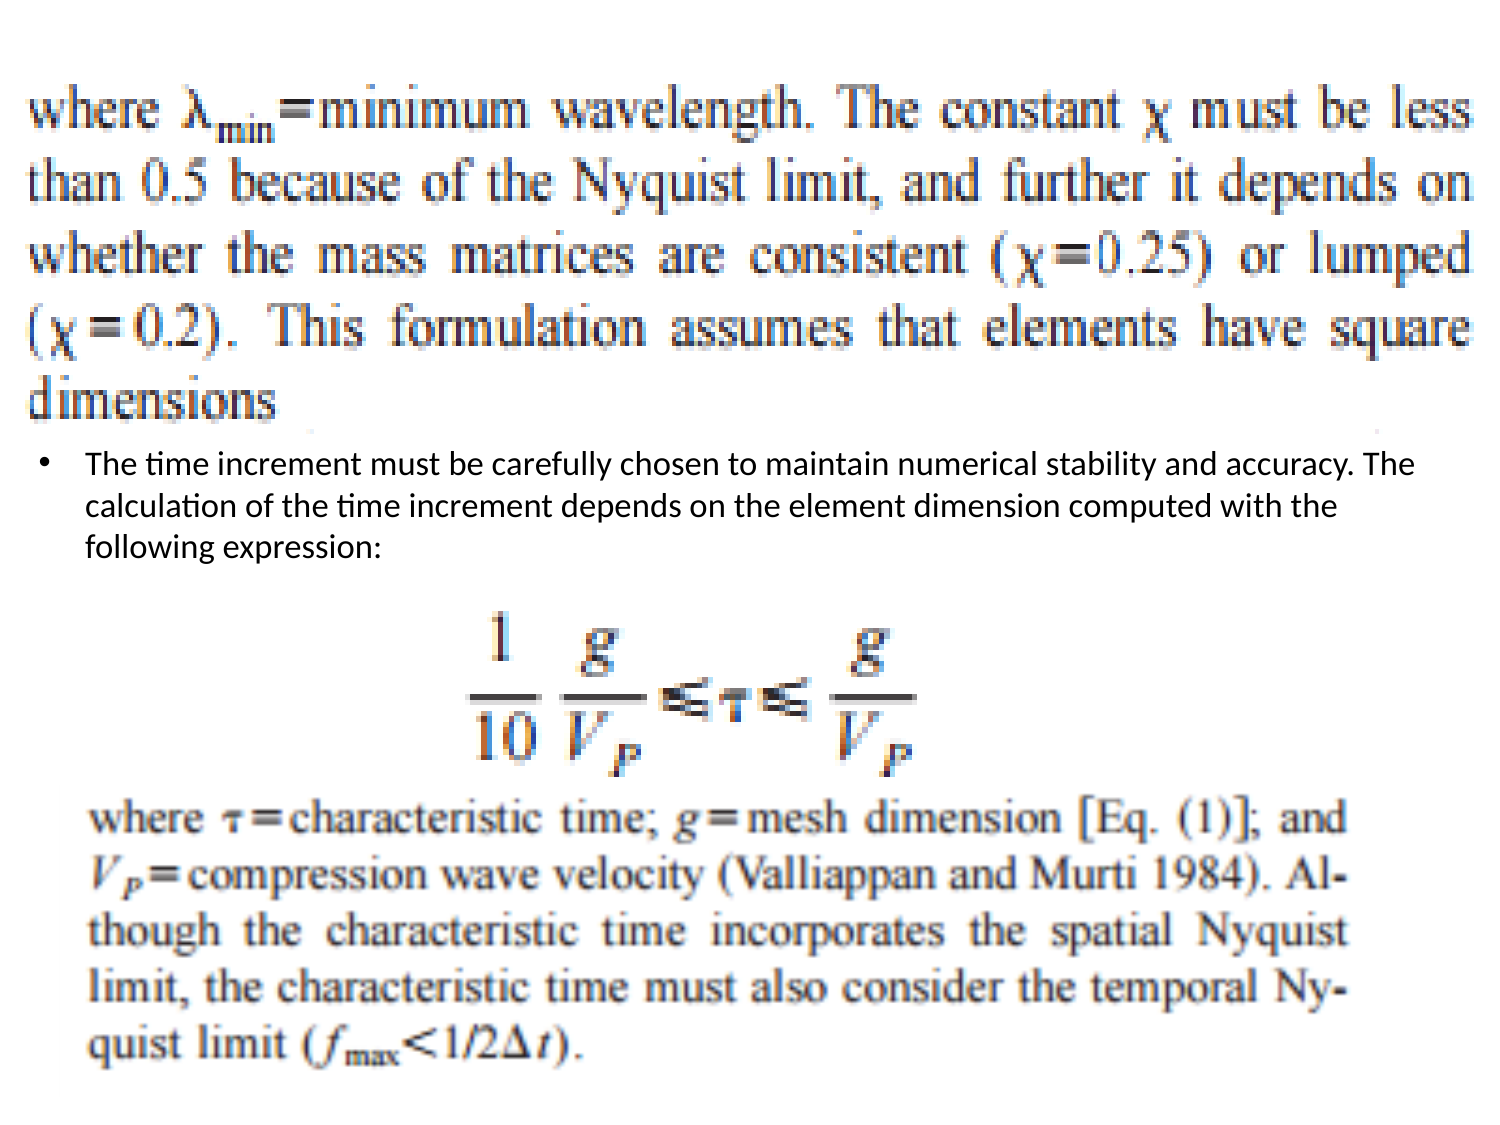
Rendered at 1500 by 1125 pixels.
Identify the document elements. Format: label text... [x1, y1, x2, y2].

text_box The time increment must be carefully chosen to maintain numerical stability and accuracy. The calculation of the time increment depends on the element dimension computed with the following expression: [23, 442, 1442, 575]
picture [58, 562, 1386, 1098]
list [13, 46, 1500, 434]
